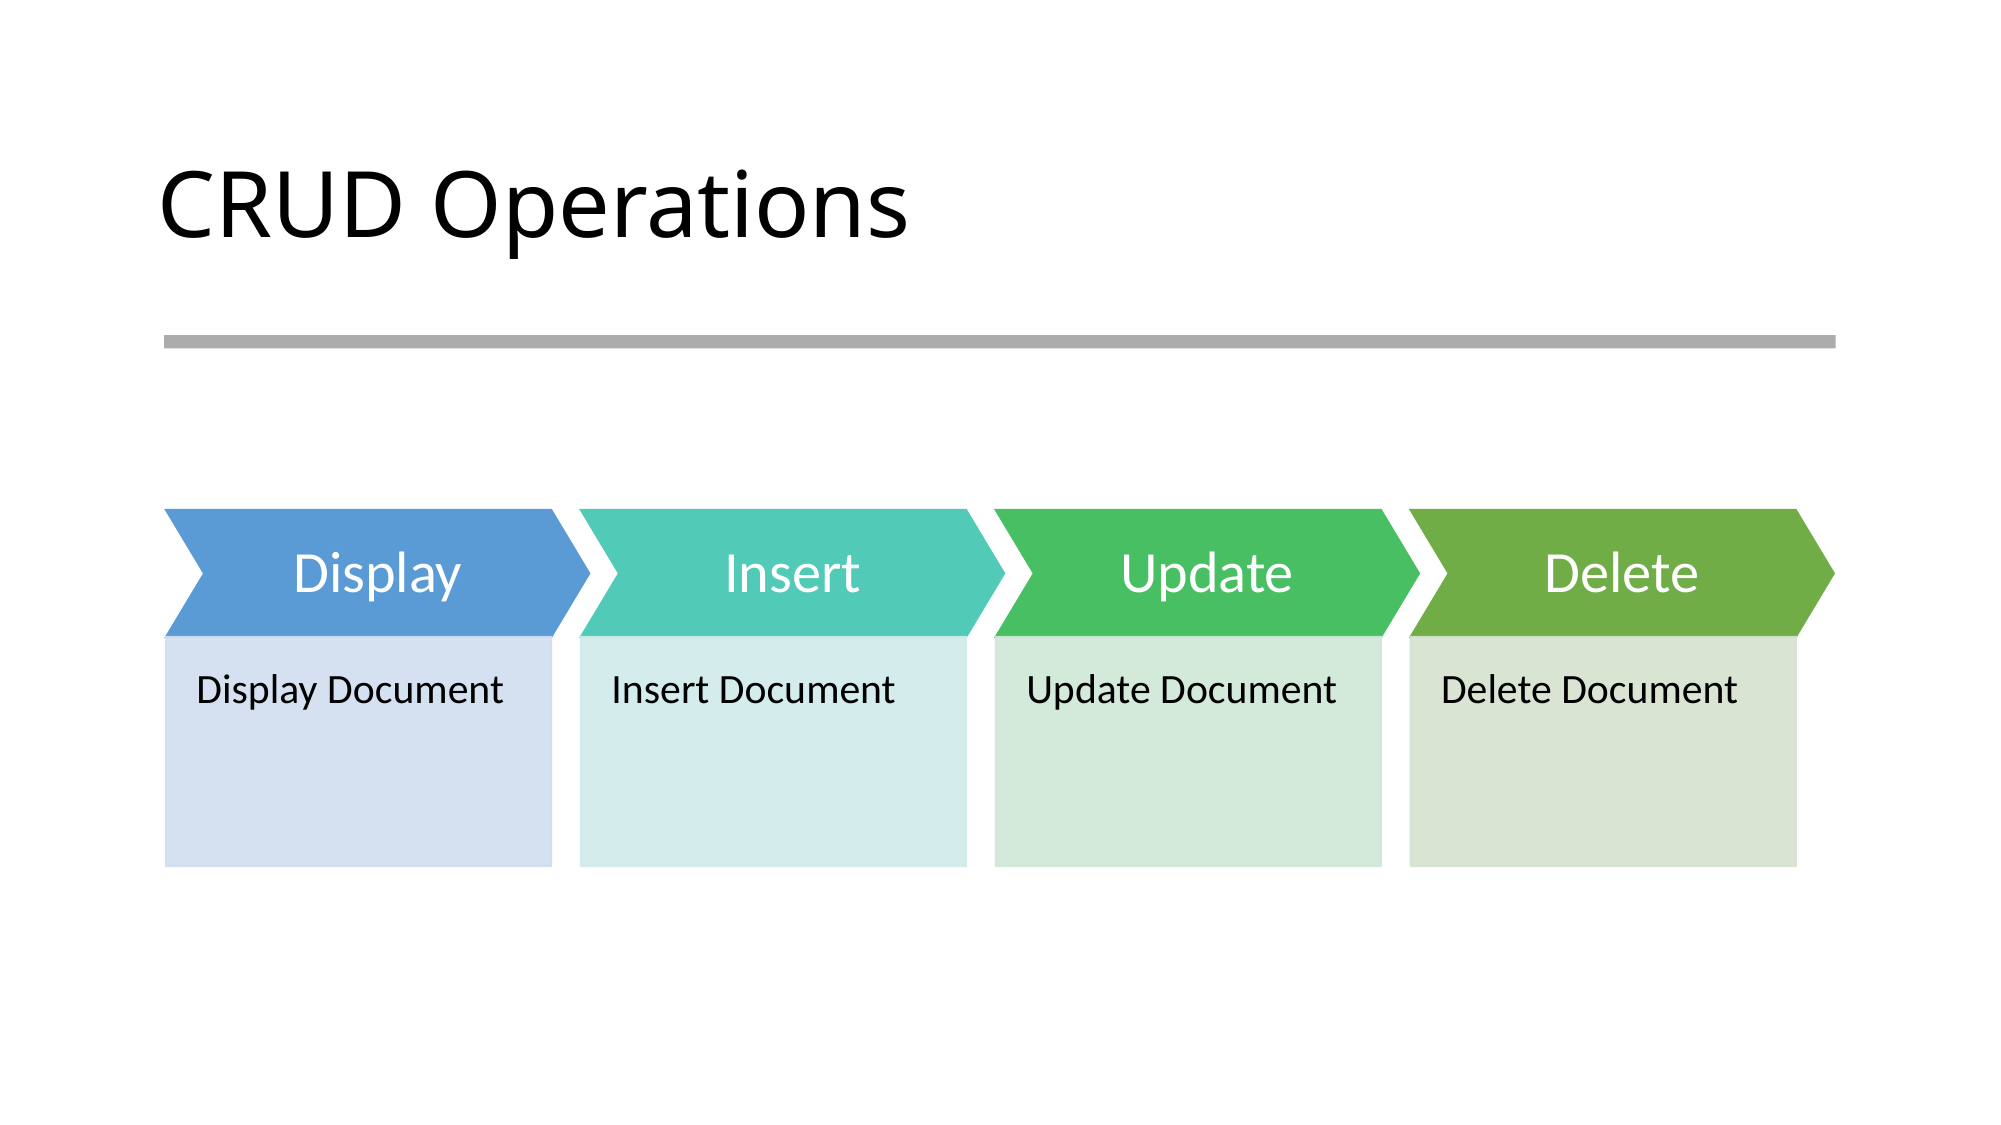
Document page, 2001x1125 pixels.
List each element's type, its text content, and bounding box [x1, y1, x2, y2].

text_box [164, 391, 1836, 985]
text_box [163, 334, 1837, 349]
title CRUD Operations [142, 99, 1858, 317]
